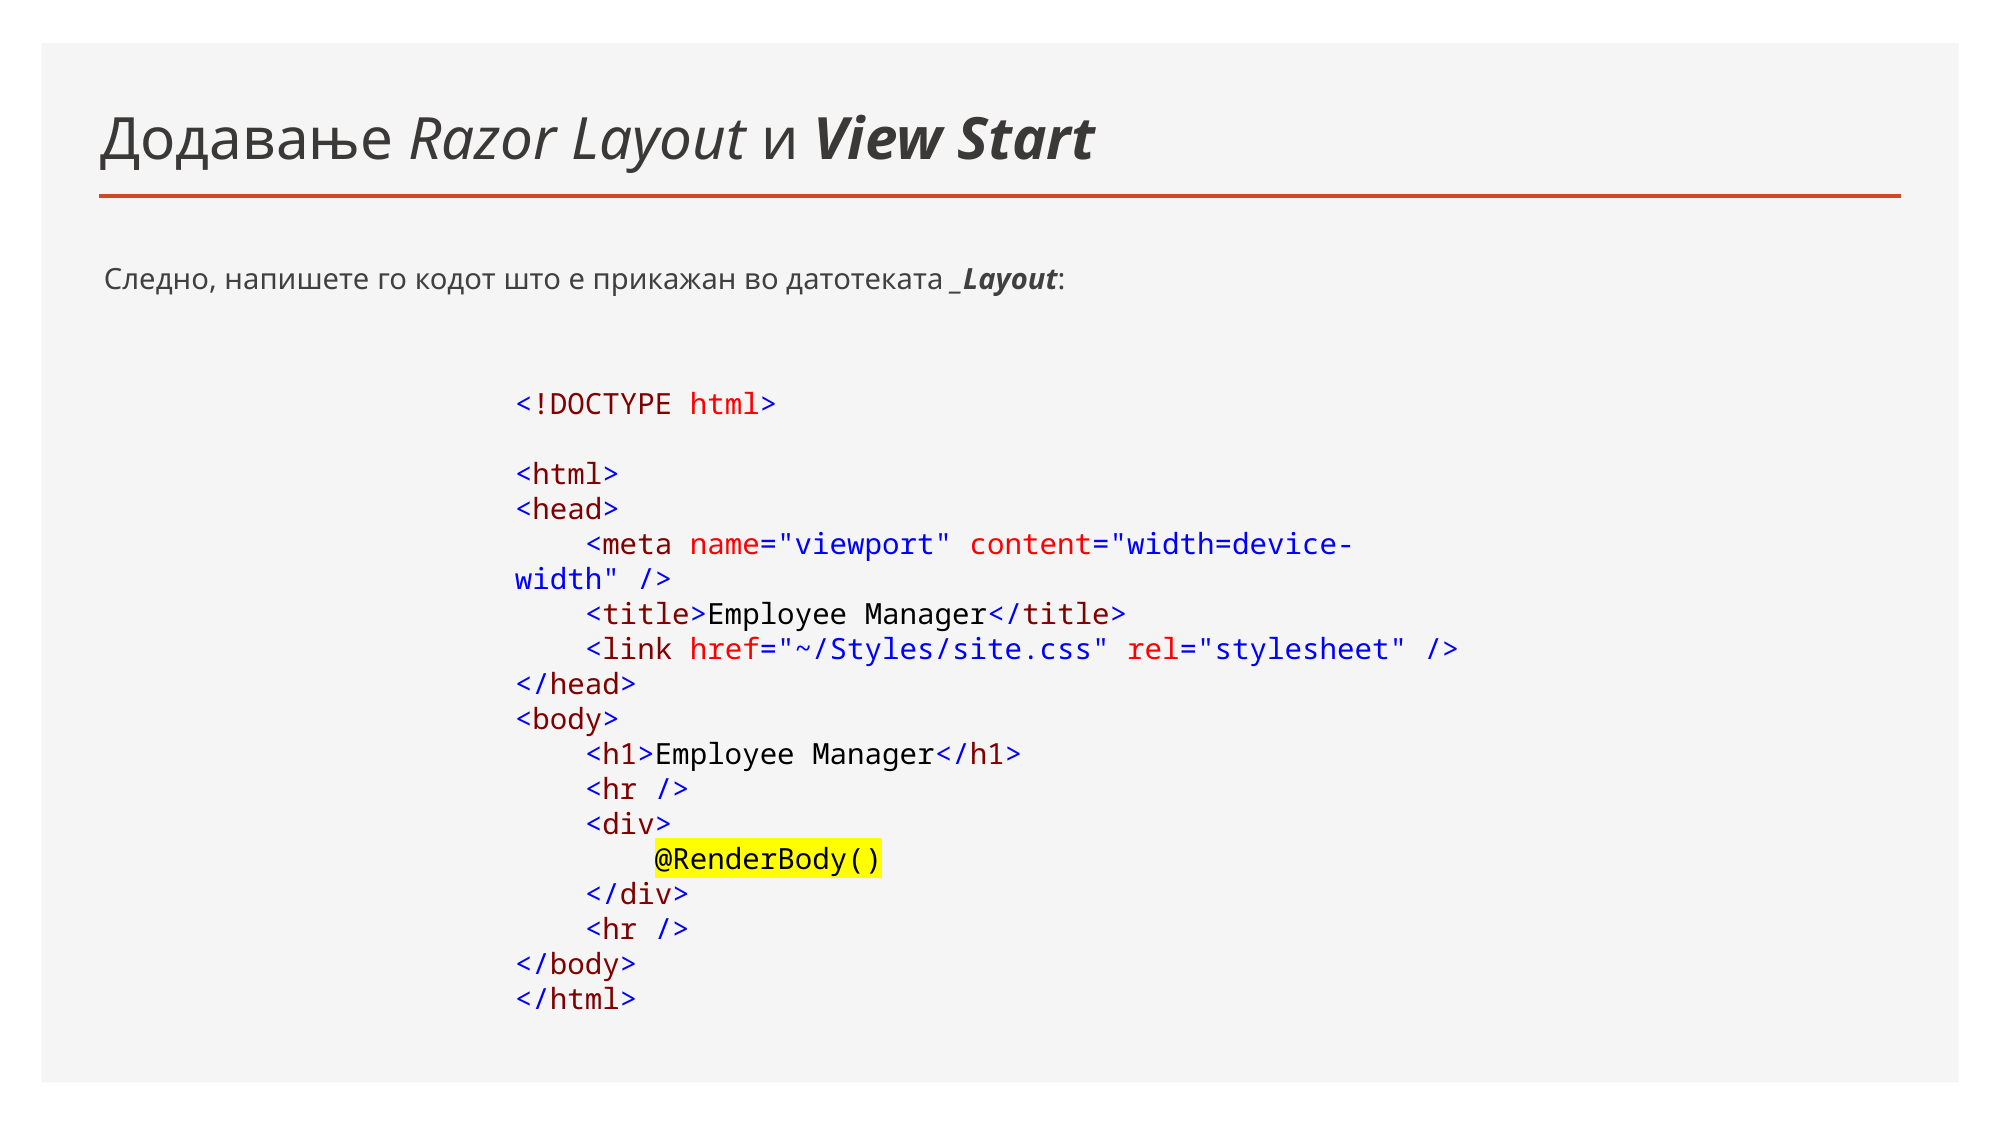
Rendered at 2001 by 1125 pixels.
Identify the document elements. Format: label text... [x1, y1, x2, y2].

text_box <!DOCTYPE html> <html> <head> <meta name="viewport" content="width=device-width" /> <title>Employee Manager</title> <link href="~/Styles/site.css" rel="stylesheet" /> </head> <body> <h1>Employee Manager</h1> <hr /> <div> @RenderBody() </div> <hr /> </body> </html> [500, 378, 1500, 1023]
title Додавање Razor Layout и View Start [85, 73, 1487, 179]
text_box Следно, напишете го кодот што е прикажан во датотеката _Layout: [88, 250, 1908, 307]
